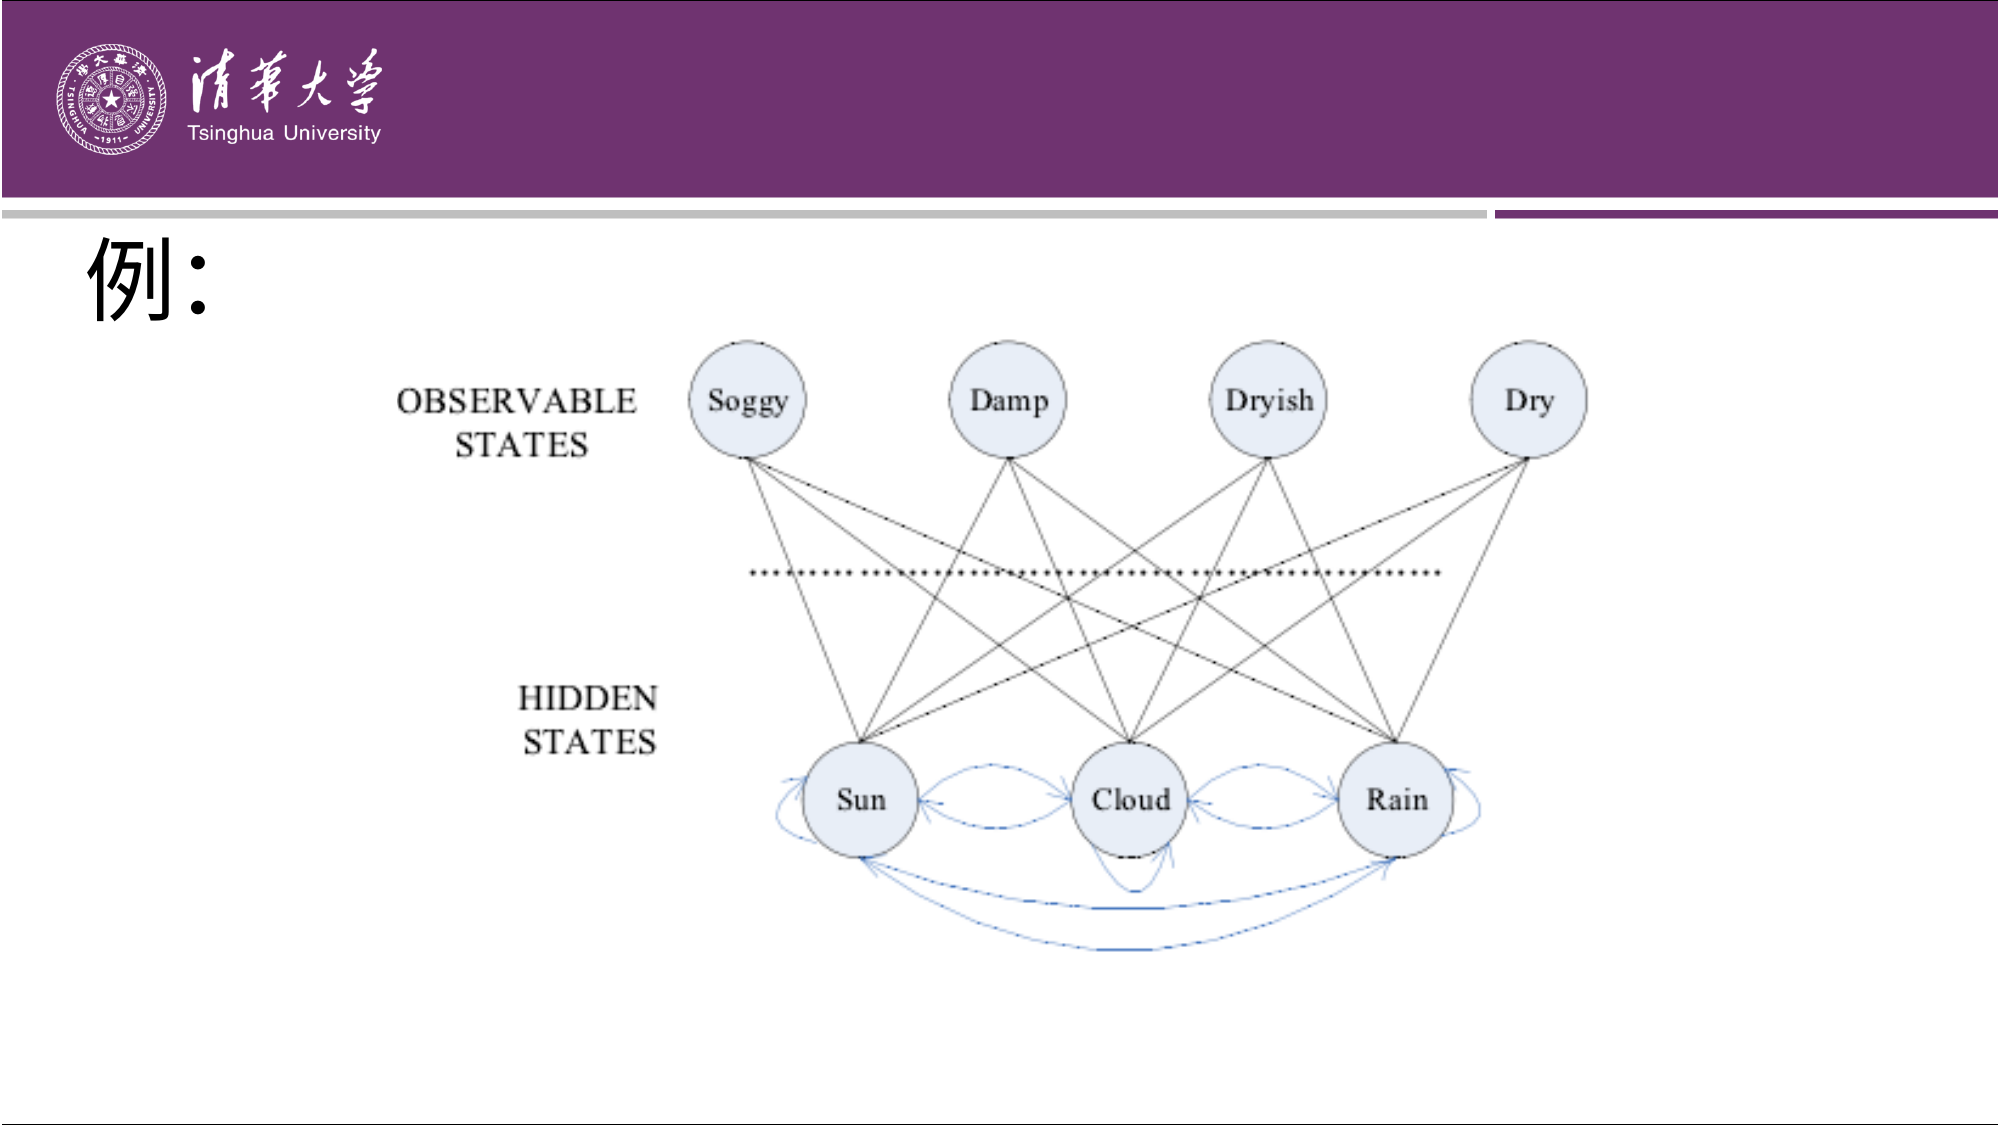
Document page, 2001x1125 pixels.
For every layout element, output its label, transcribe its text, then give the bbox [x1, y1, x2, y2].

picture [2, 0, 1998, 1125]
title 例： [69, 176, 1795, 394]
